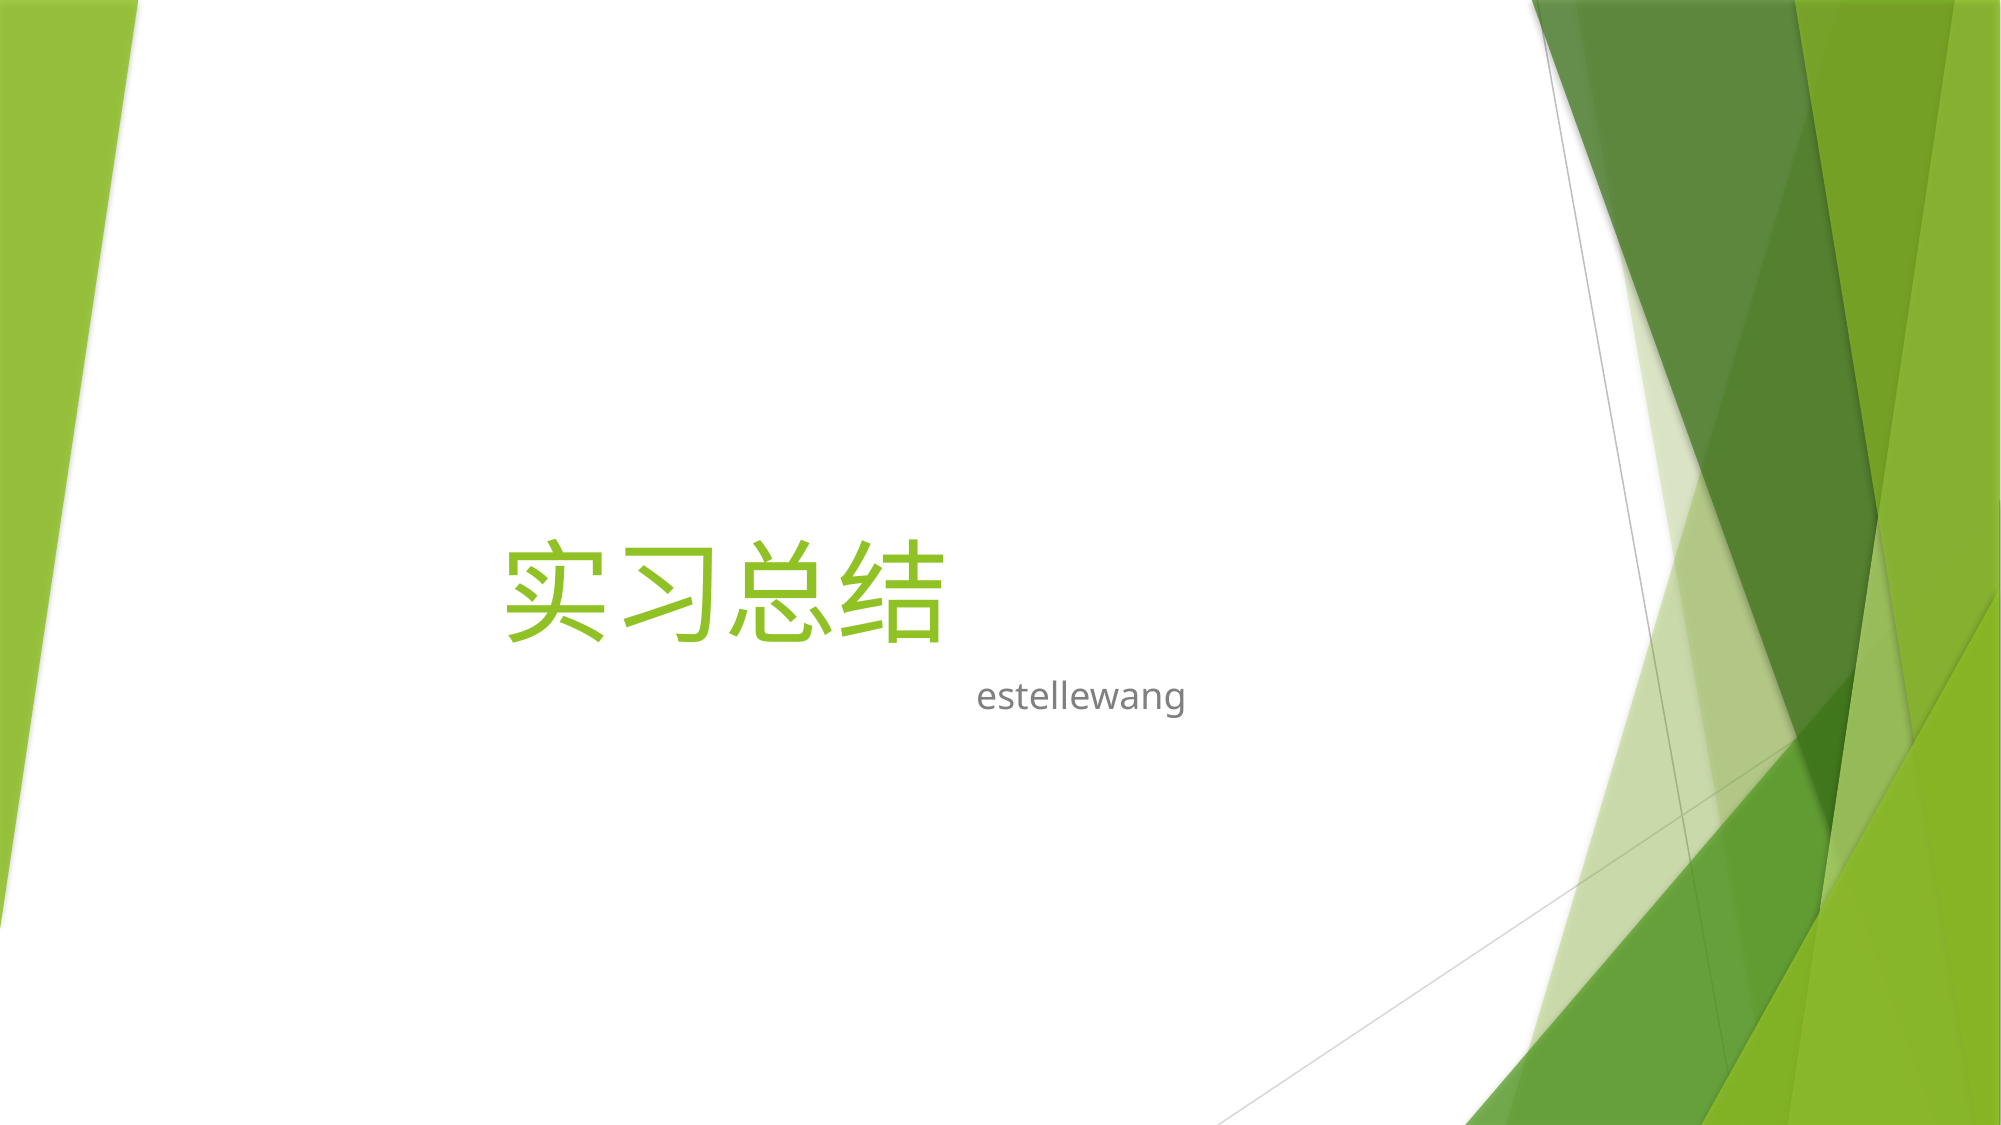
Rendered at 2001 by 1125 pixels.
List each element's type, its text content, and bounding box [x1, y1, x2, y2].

subtitle estellewang [247, 664, 1202, 845]
title 实习总结 [247, 394, 965, 664]
